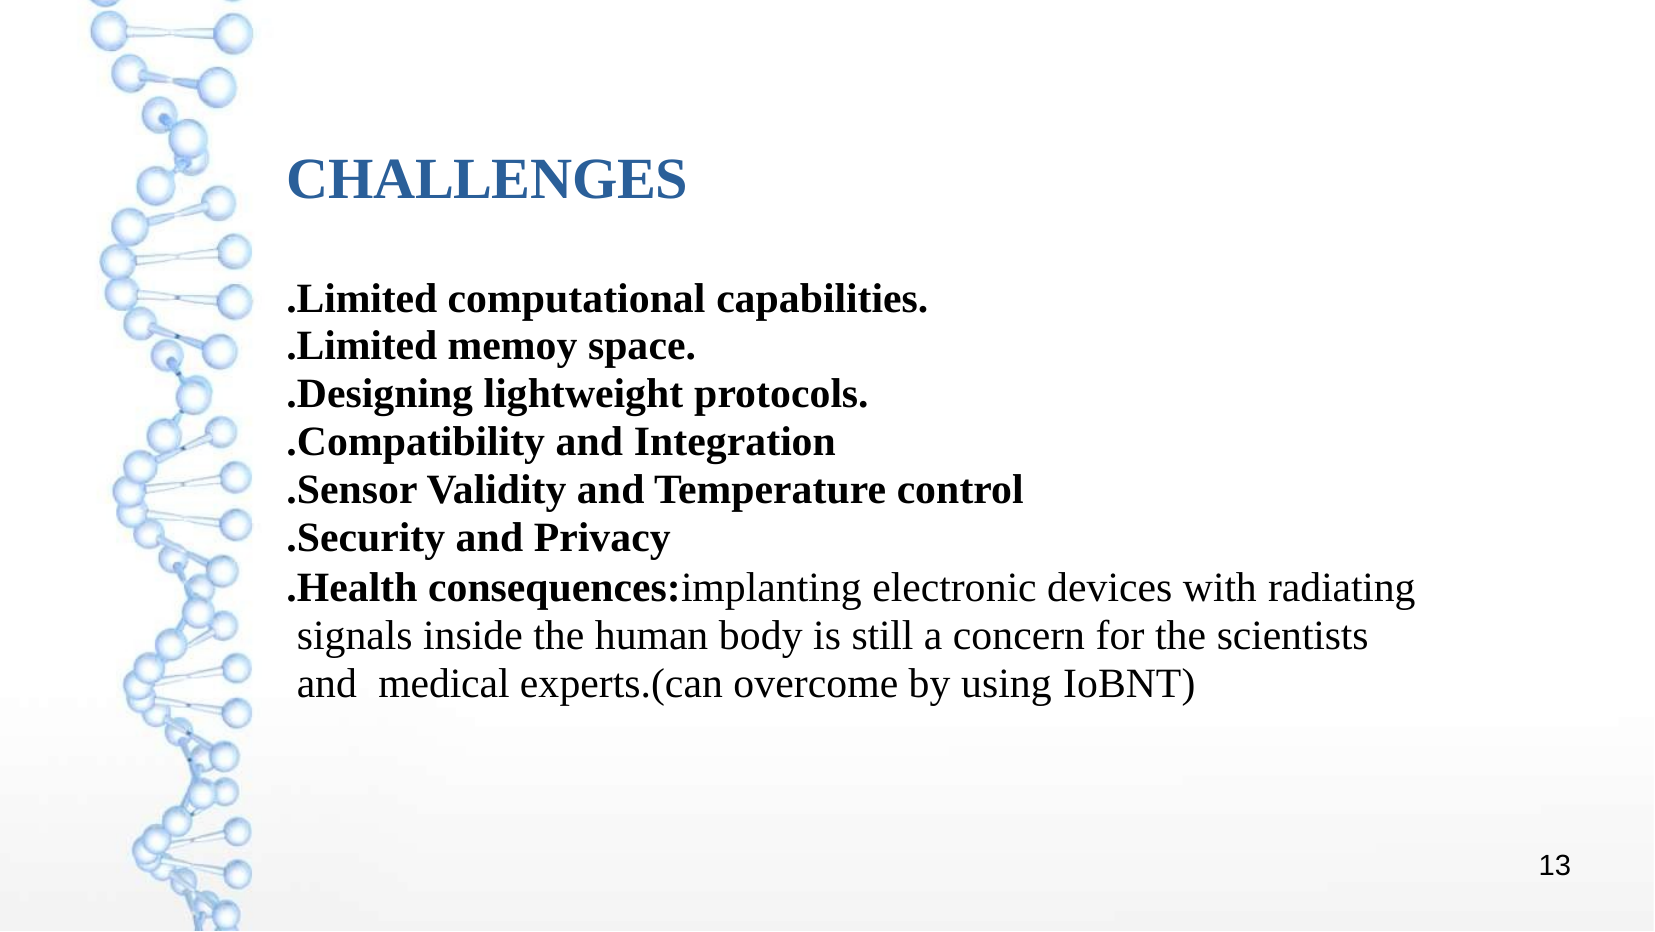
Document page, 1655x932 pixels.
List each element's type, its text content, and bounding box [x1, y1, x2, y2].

title CHALLENGES [284, 138, 693, 269]
picture [0, 0, 1654, 931]
slide_number 13 [1508, 841, 1578, 932]
text_box .Limited computational capabilities. .Limited memoy space. .Designing lightweight protocols. .Compatibility and Integration .Sensor Validity and Temperature control .Security and Privacy .Health consequences:implanting electronic devices with radiating signals inside the human body is still a concern for the scientists and medical experts.(can overcome by using IoBNT) [284, 269, 1440, 706]
